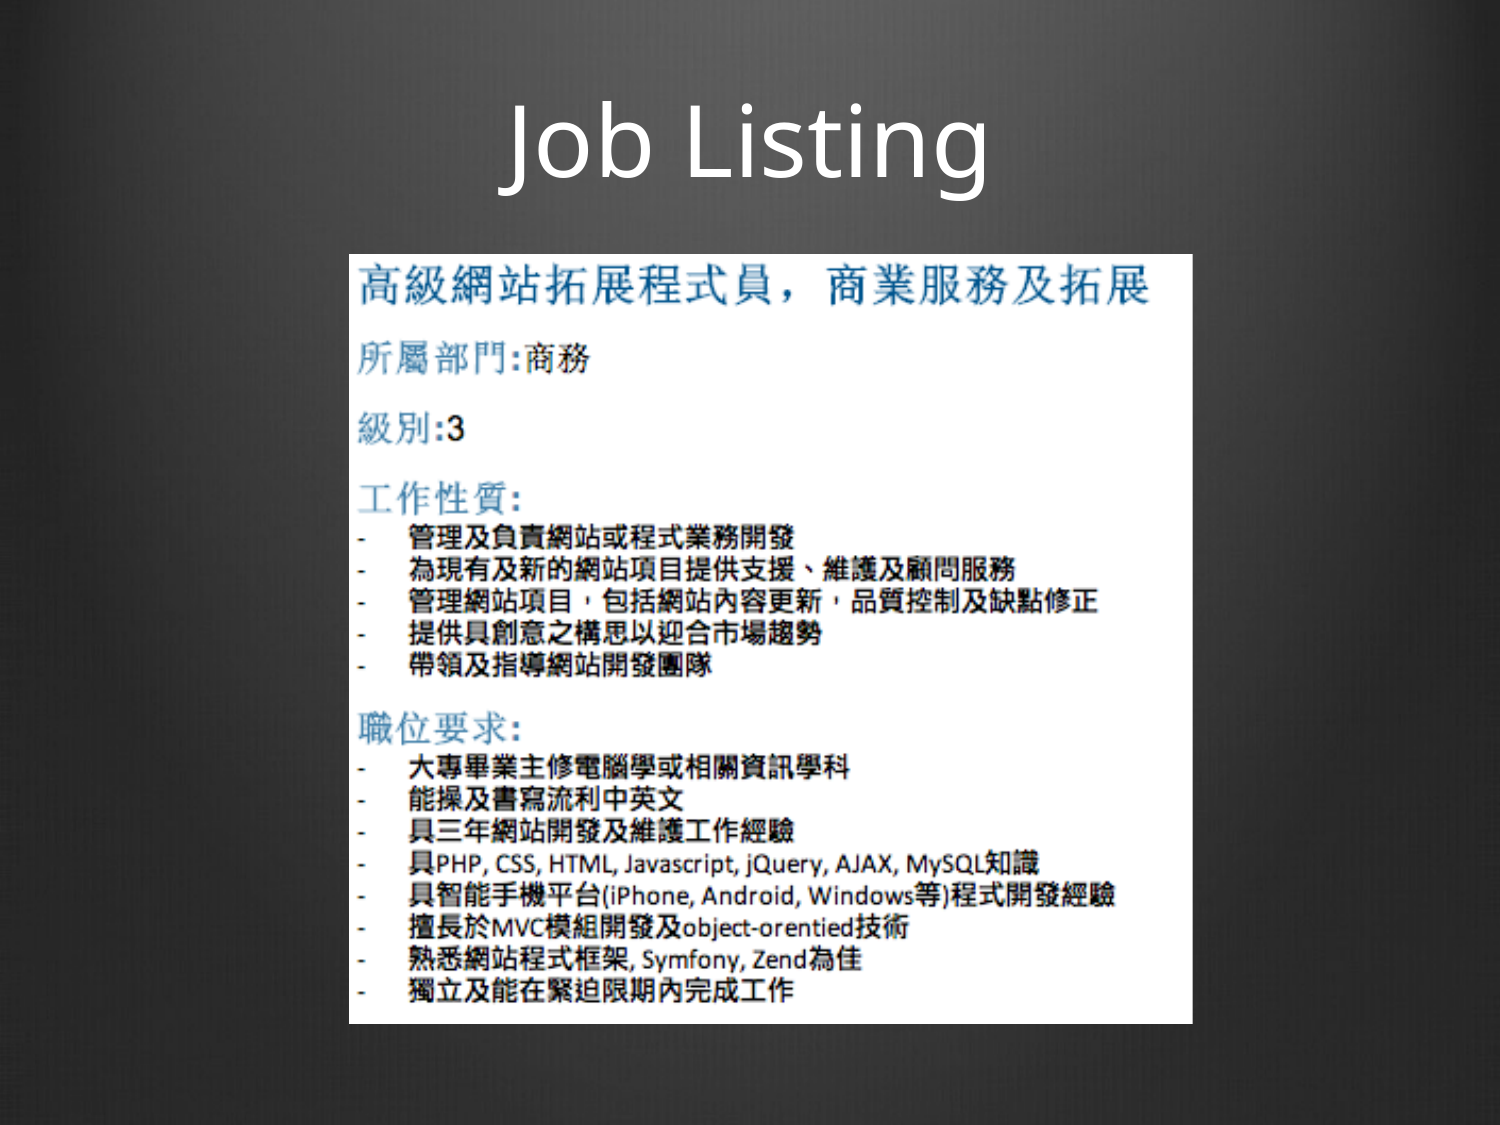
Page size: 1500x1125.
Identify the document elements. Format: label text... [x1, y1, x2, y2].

title Job Listing [112, 19, 1388, 255]
picture [349, 254, 1193, 1024]
